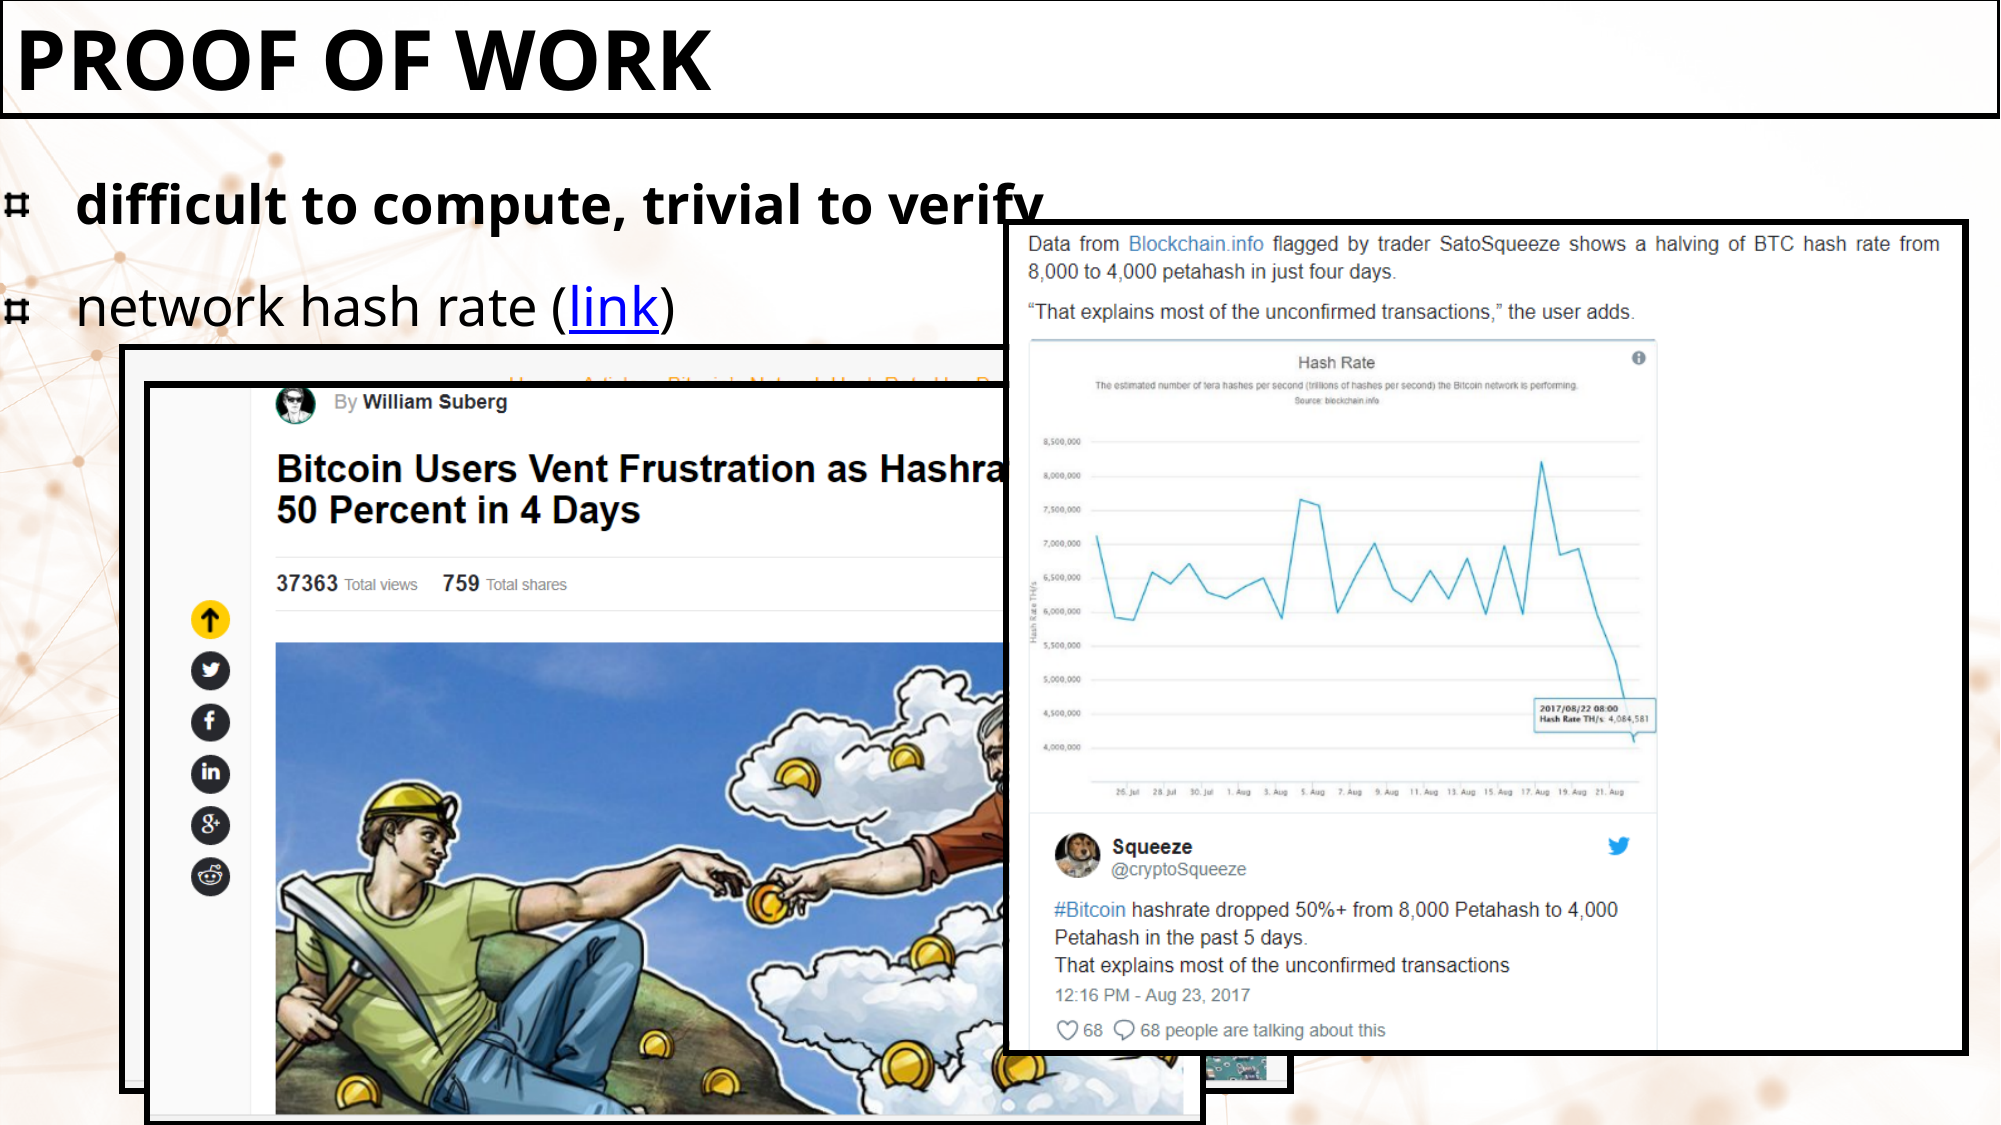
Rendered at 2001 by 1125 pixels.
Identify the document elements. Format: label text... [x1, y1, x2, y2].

picture [124, 224, 1963, 1122]
text_box difficult to compute, trivial to verify network hash rate (link) [0, 137, 1750, 346]
text_box Proof of work [0, 0, 2000, 116]
picture [0, 294, 29, 324]
picture [0, 188, 29, 217]
